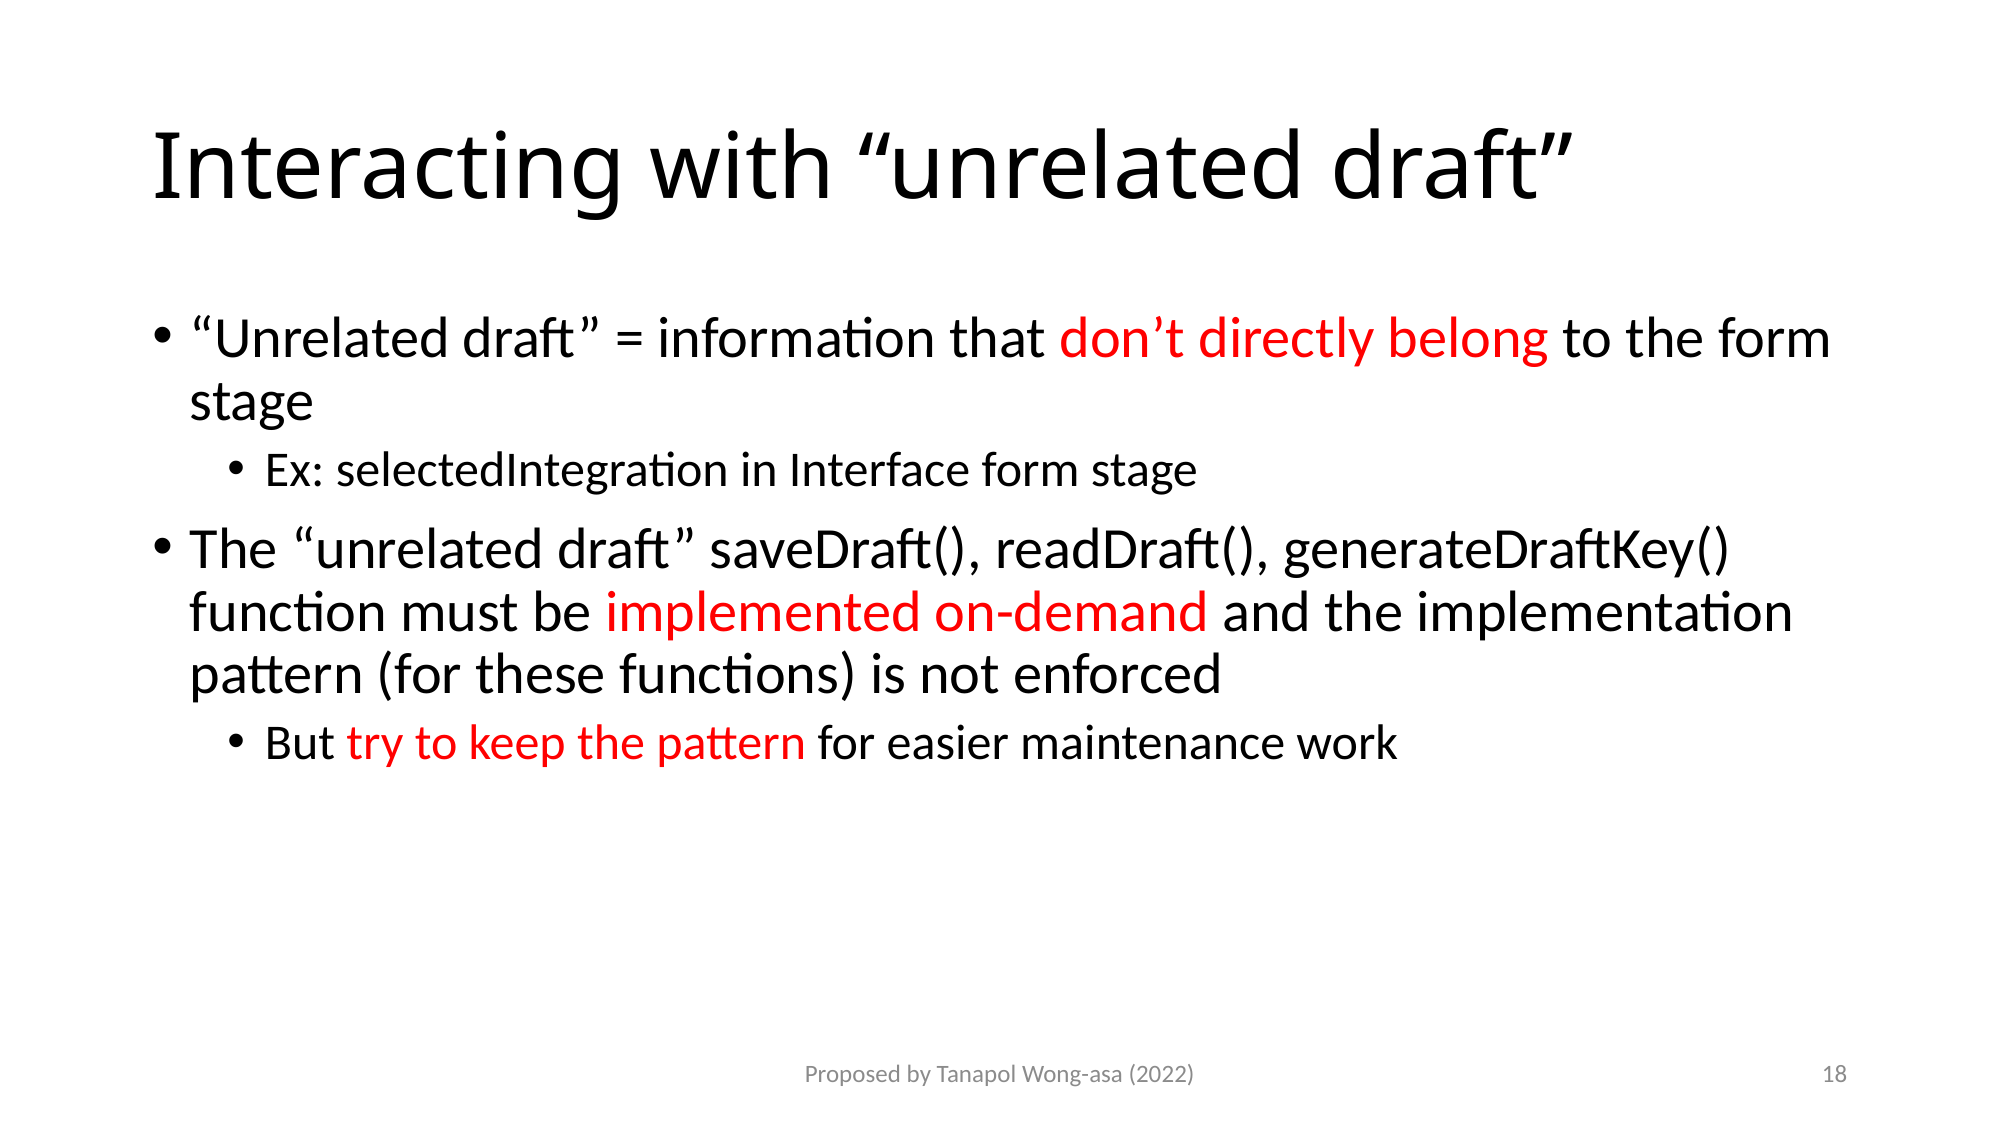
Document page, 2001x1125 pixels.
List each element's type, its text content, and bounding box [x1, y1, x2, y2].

title Interacting with “unrelated draft” [137, 59, 1863, 278]
footer Proposed by Tanapol Wong-asa (2022) [662, 1042, 1338, 1103]
list “Unrelated draft” = information that don’t directly belong to the form stage Ex: selectedIntegration in Interface form stage The “unrelated draft” saveDraft(), readDraft(), generateDraftKey() function must be implemented on-demand and the implementation pattern (for these functions) is not enforced But try to keep the pattern for easier maintenance work [137, 299, 1863, 1014]
slide_number 18 [1412, 1042, 1863, 1103]
